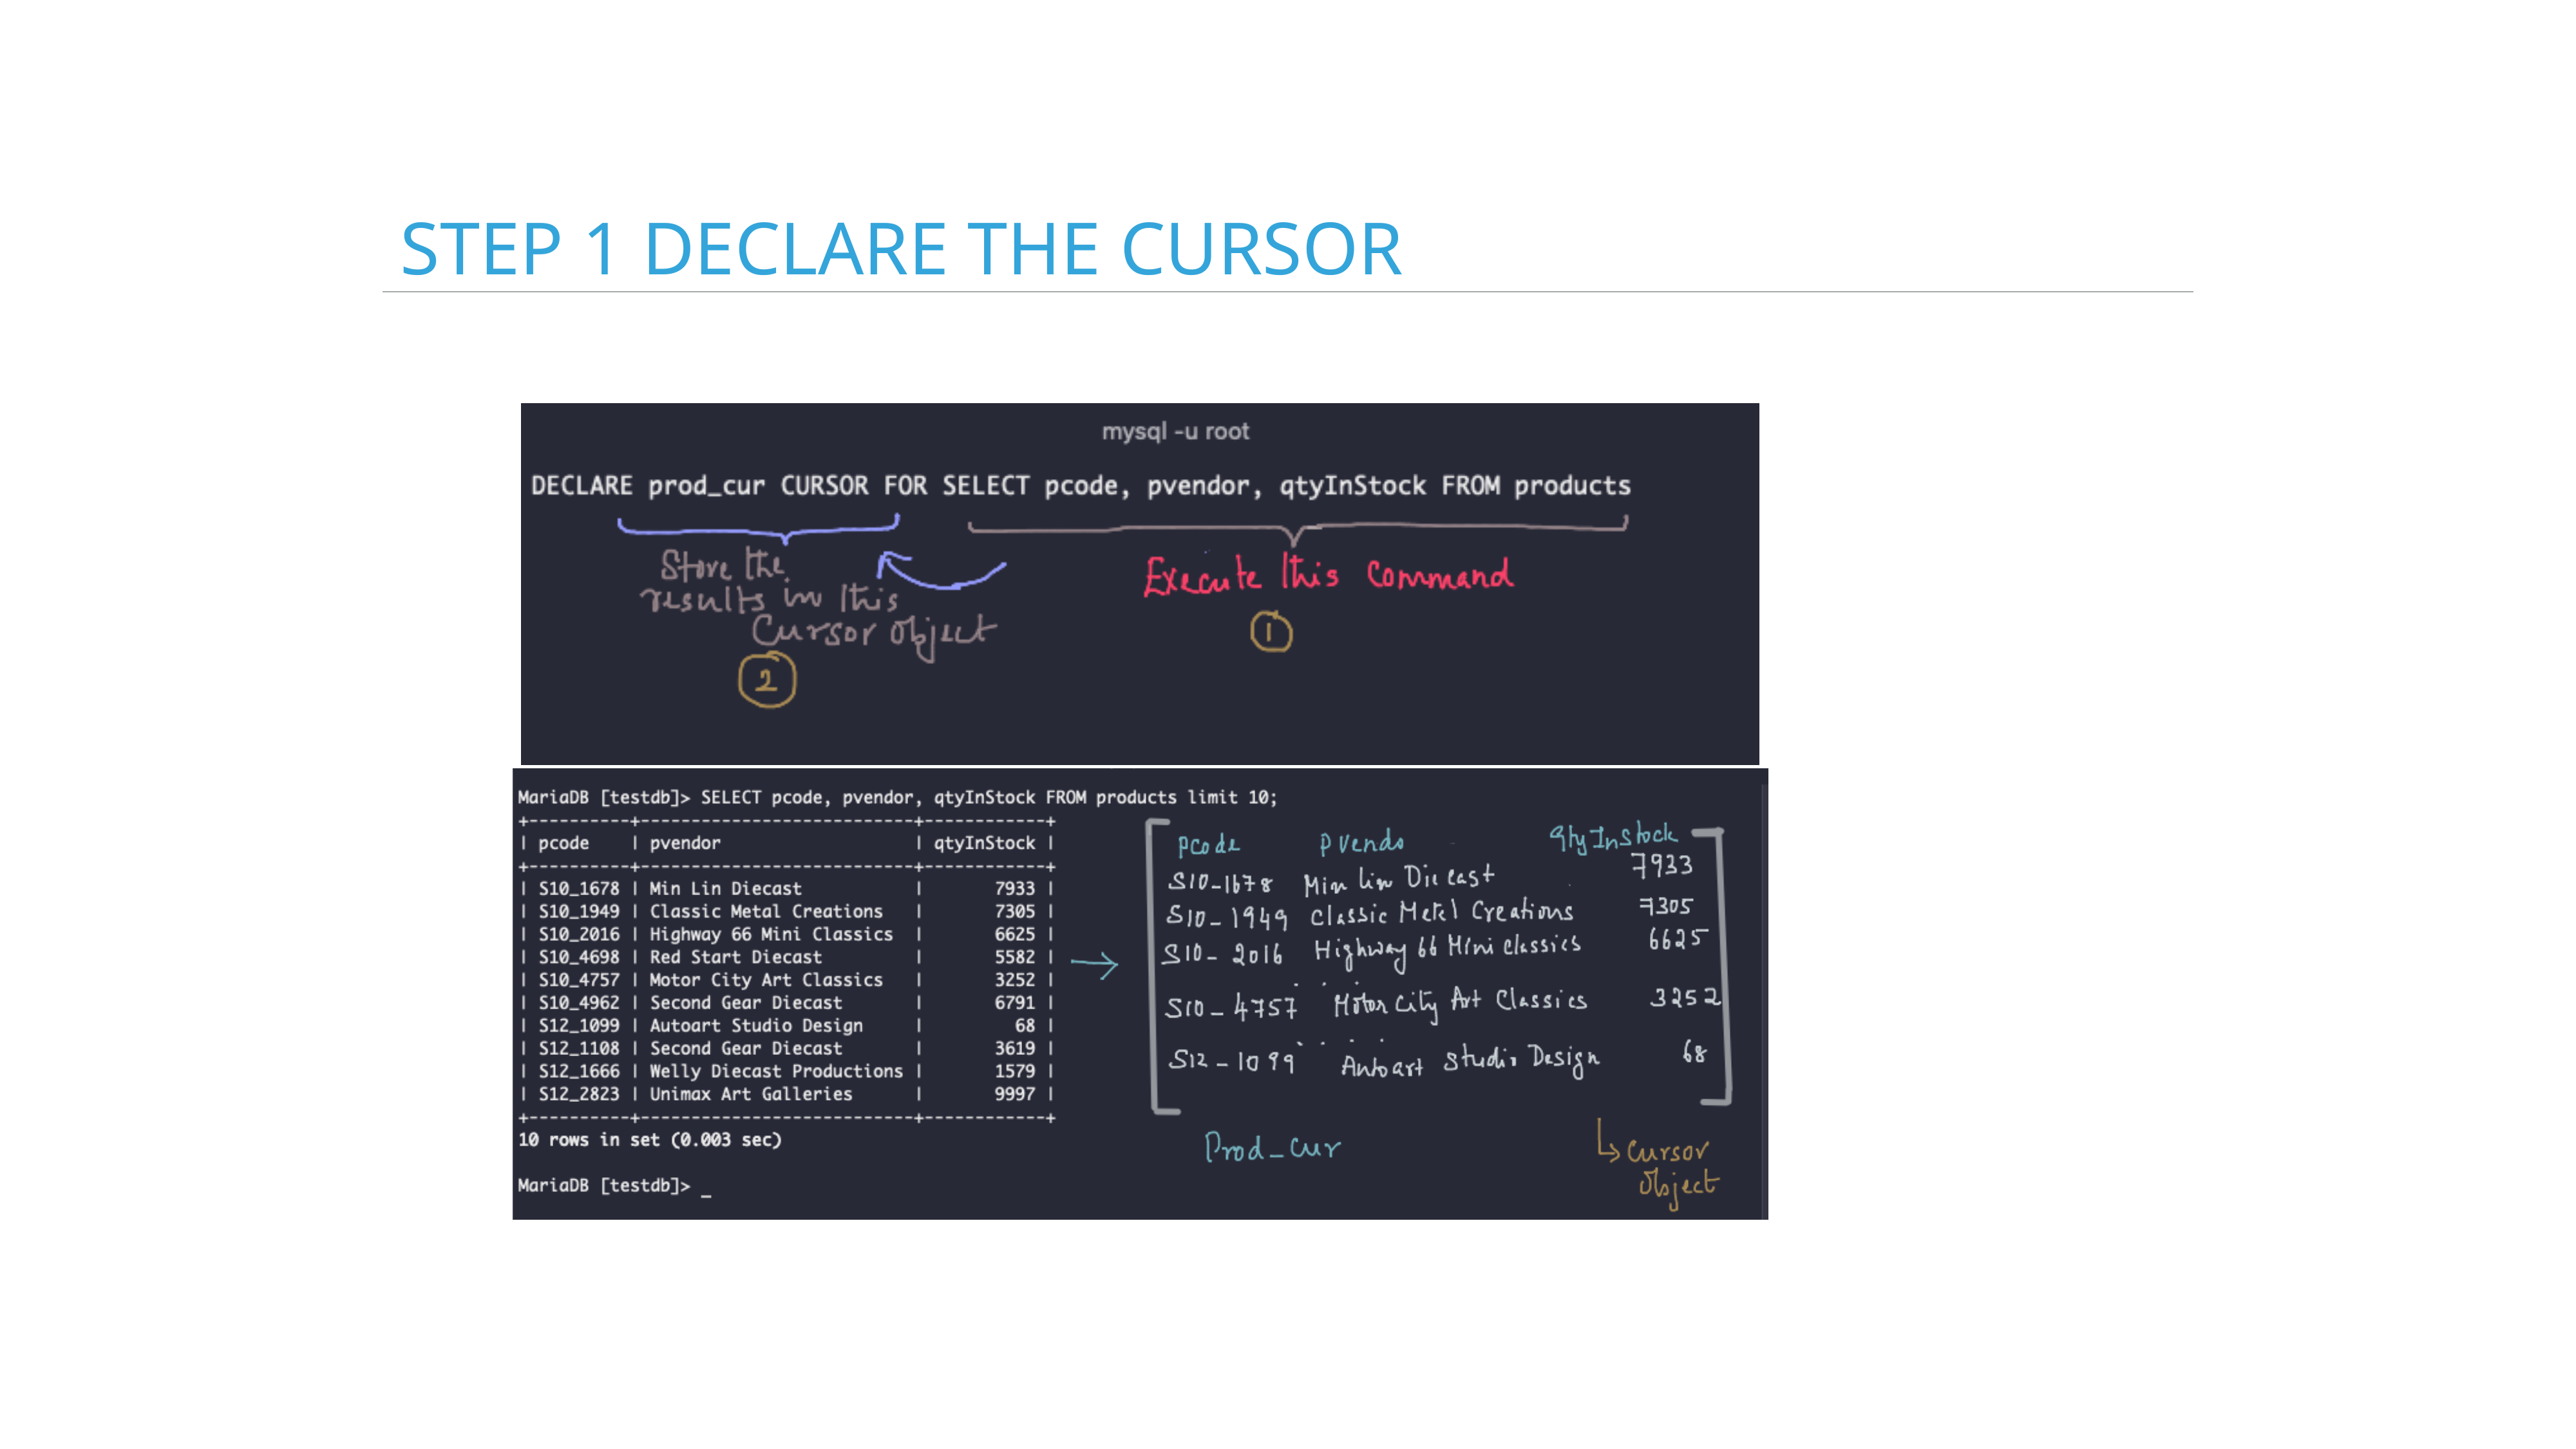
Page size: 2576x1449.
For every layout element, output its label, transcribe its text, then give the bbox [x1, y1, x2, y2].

title Step 1 Declare the cursor [396, 214, 2208, 296]
picture [512, 768, 1768, 1220]
picture [521, 403, 1760, 765]
